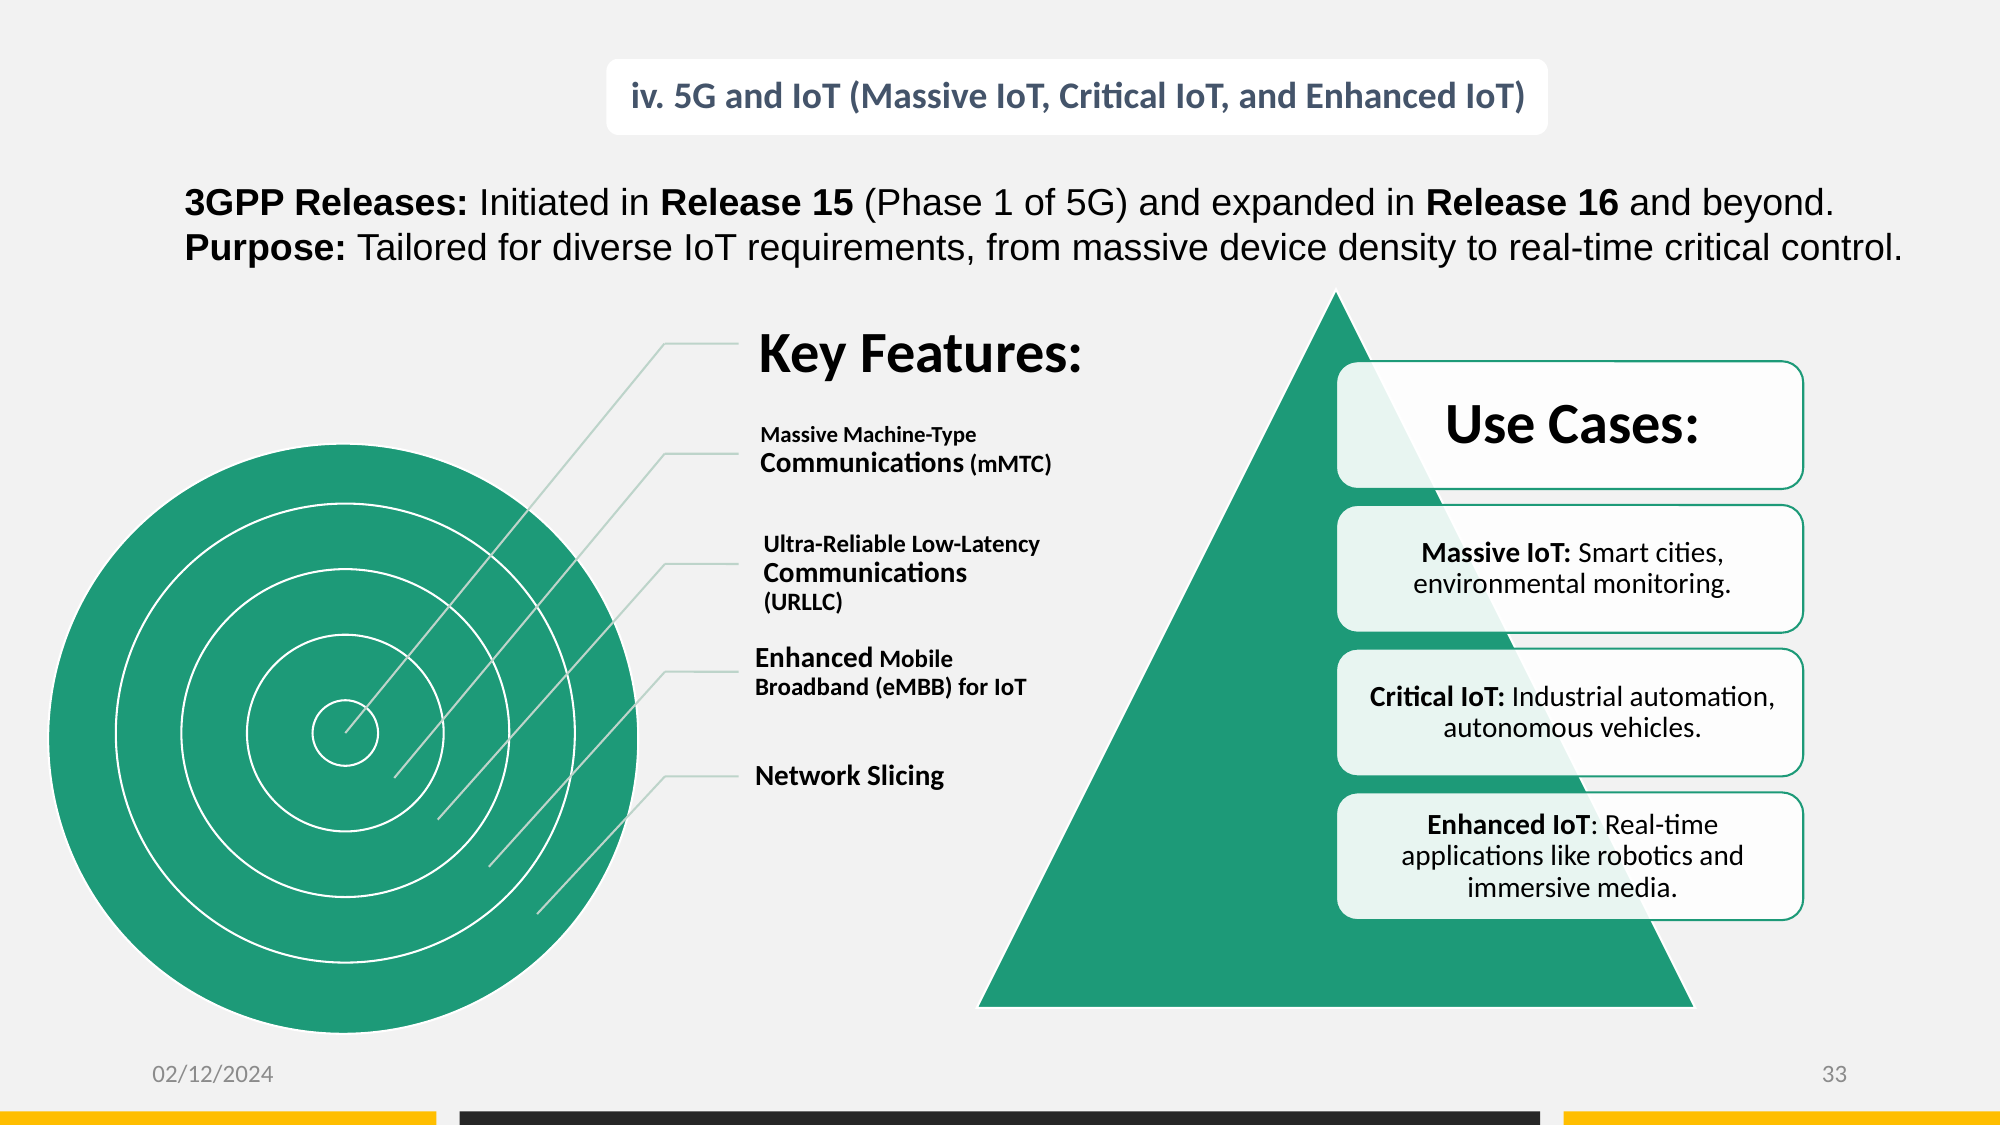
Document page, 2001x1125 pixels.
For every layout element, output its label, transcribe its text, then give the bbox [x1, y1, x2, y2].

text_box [312, 55, 1842, 139]
text_box [1563, 1110, 2000, 1125]
text_box 3GPP Releases: Initiated in Release 15 (Phase 1 of 5G) and expanded in Release 16 and beyond. Purpose: Tailored for diverse IoT requirements, from massive device density to real-time critical control. [169, 170, 1920, 276]
slide_number 33 [1412, 1042, 1863, 1103]
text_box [820, 289, 1960, 1008]
text_box [0, 1110, 437, 1125]
text_box [459, 1110, 1541, 1125]
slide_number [137, 1054, 588, 1103]
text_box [0, 266, 1361, 1054]
